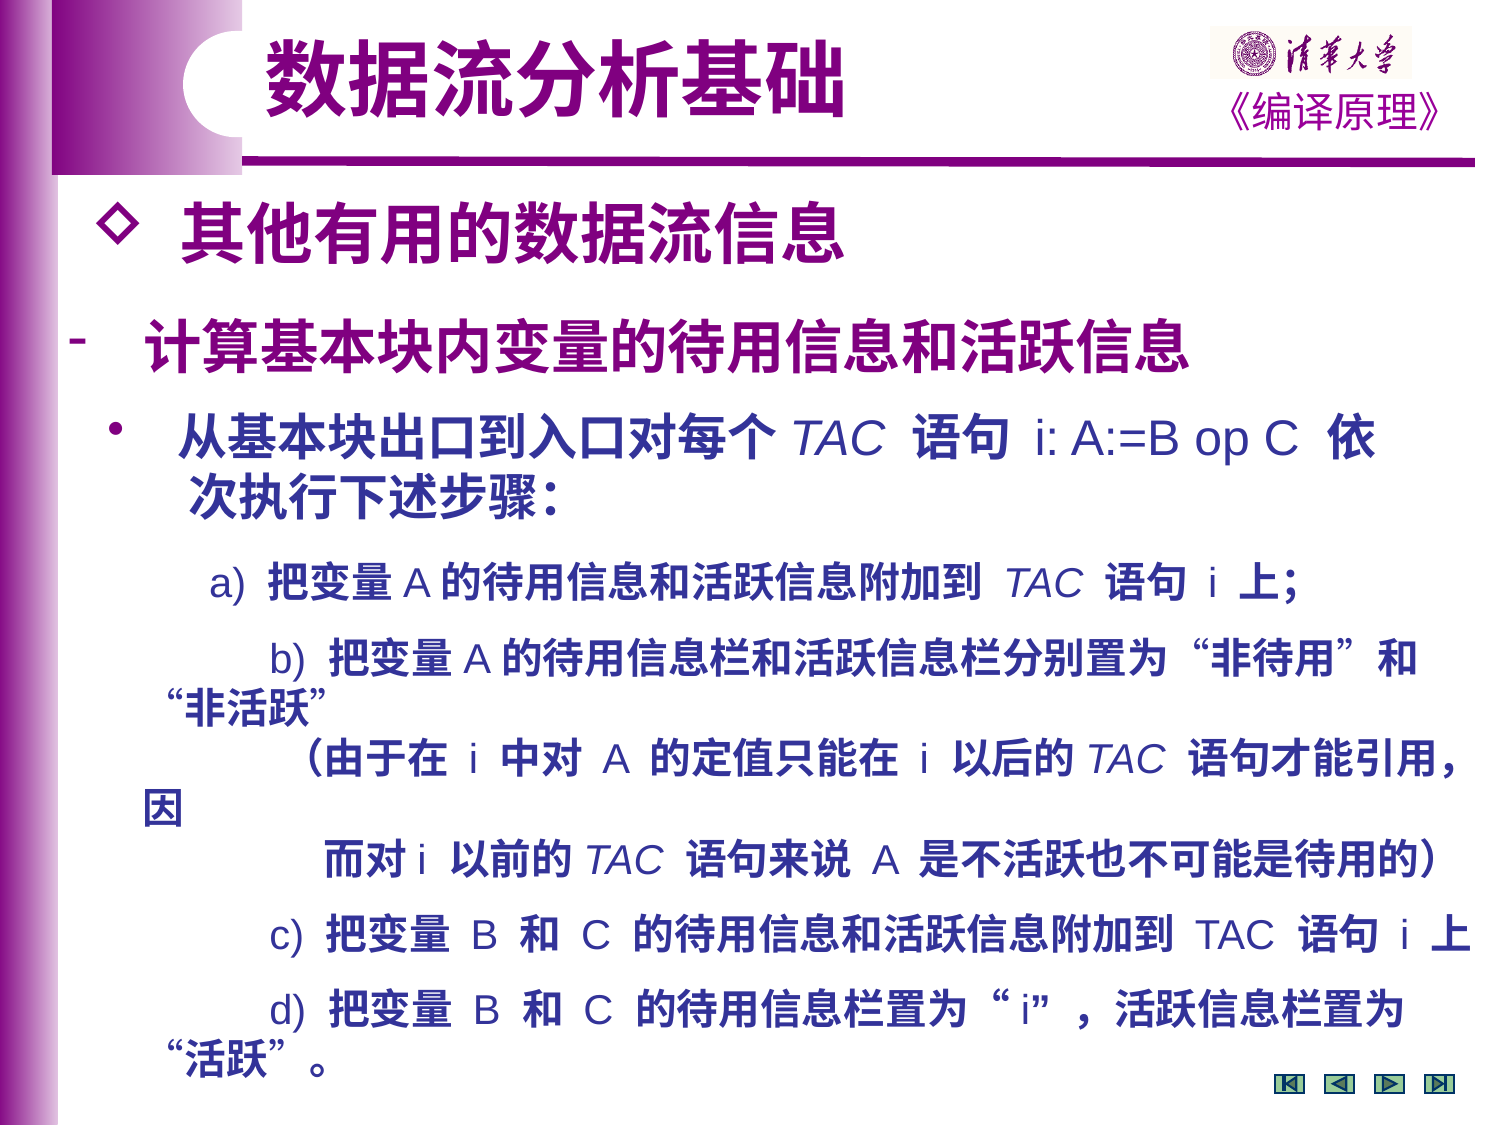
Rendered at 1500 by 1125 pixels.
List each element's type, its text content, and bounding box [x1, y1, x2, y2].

text_box 计算基本块内变量的待用信息和活跃信息 从基本块出口到入口对每个TAC 语句 i: A:=B op C 依 次执行下述步骤： a) 把变量A的待用信息和活跃信息附加到 TAC 语句 i 上； b) 把变量A的待用信息栏和活跃信息栏分别置为“非待用”和“非活跃” （由于在 i 中对 A 的定值只能在 i 以后的TAC 语句才能引用，因 而对i 以前的TAC 语句来说 A 是不活跃也不可能是待用的） c) 把变量 B 和 C 的待用信息和活跃信息附加到 TAC 语句 i 上 d) 把变量 B 和 C 的待用信息栏置为“i” ，活跃信息栏置为 “活跃”。 注：以上a), b), c), d）的次序不能颠倒。 [53, 302, 1500, 1125]
text_box 数据流分析基础 [249, 31, 880, 136]
text_box [1274, 1074, 1305, 1093]
picture [1210, 26, 1412, 79]
text_box [1324, 1074, 1355, 1093]
text_box 其他有用的数据流信息 [73, 184, 1424, 280]
text_box [1424, 1074, 1455, 1093]
text_box [1374, 1074, 1405, 1093]
